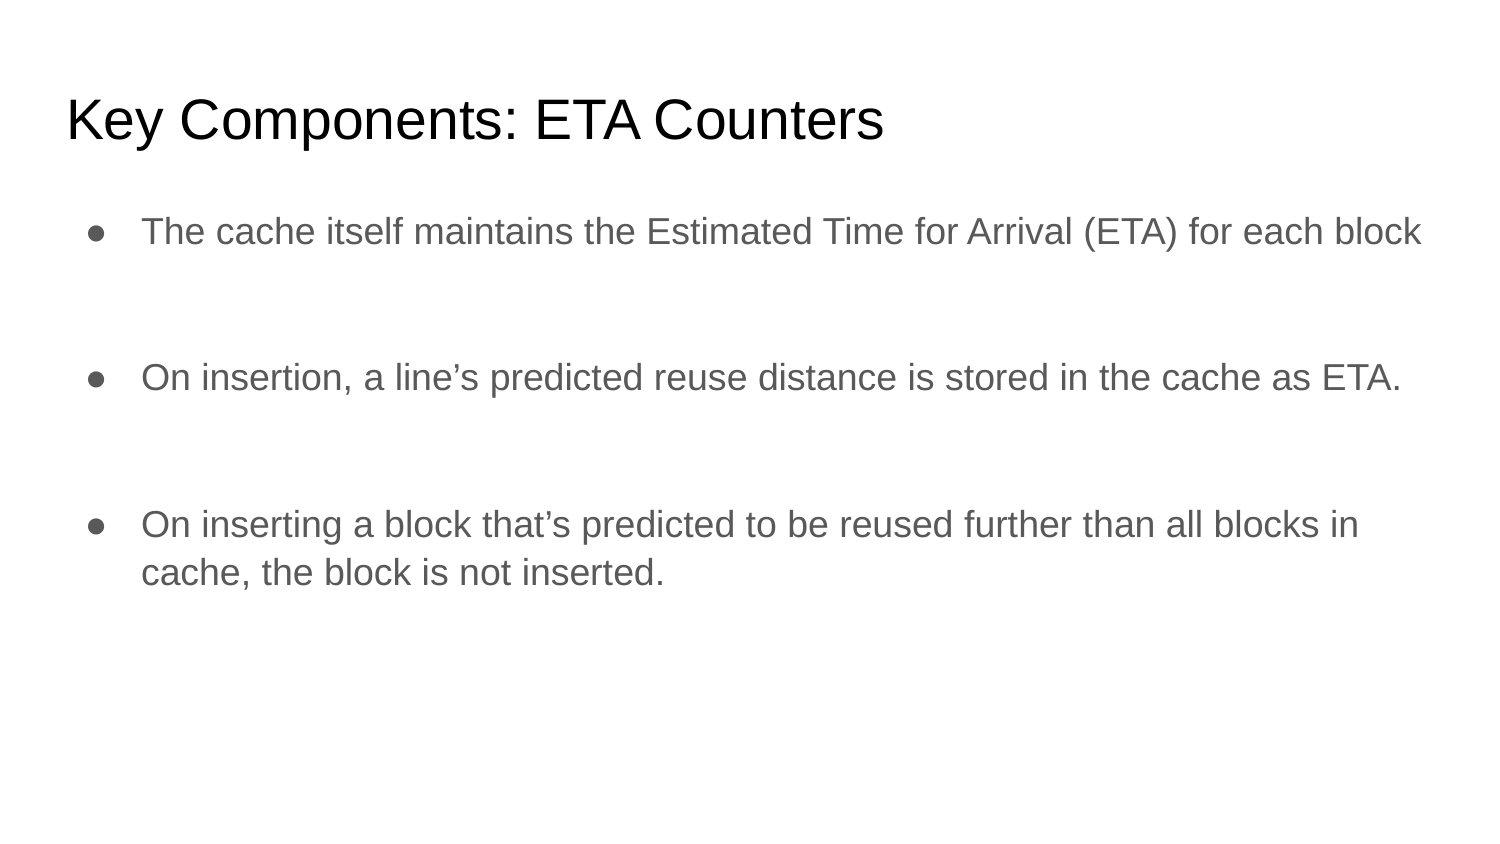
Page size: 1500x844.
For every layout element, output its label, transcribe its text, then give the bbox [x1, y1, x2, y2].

list The cache itself maintains the Estimated Time for Arrival (ETA) for each block On insertion, a line’s predicted reuse distance is stored in the cache as ETA. On inserting a block that’s predicted to be reused further than all blocks in cache, the block is not inserted. [51, 189, 1449, 750]
title Key Components: ETA Counters [51, 72, 1449, 167]
